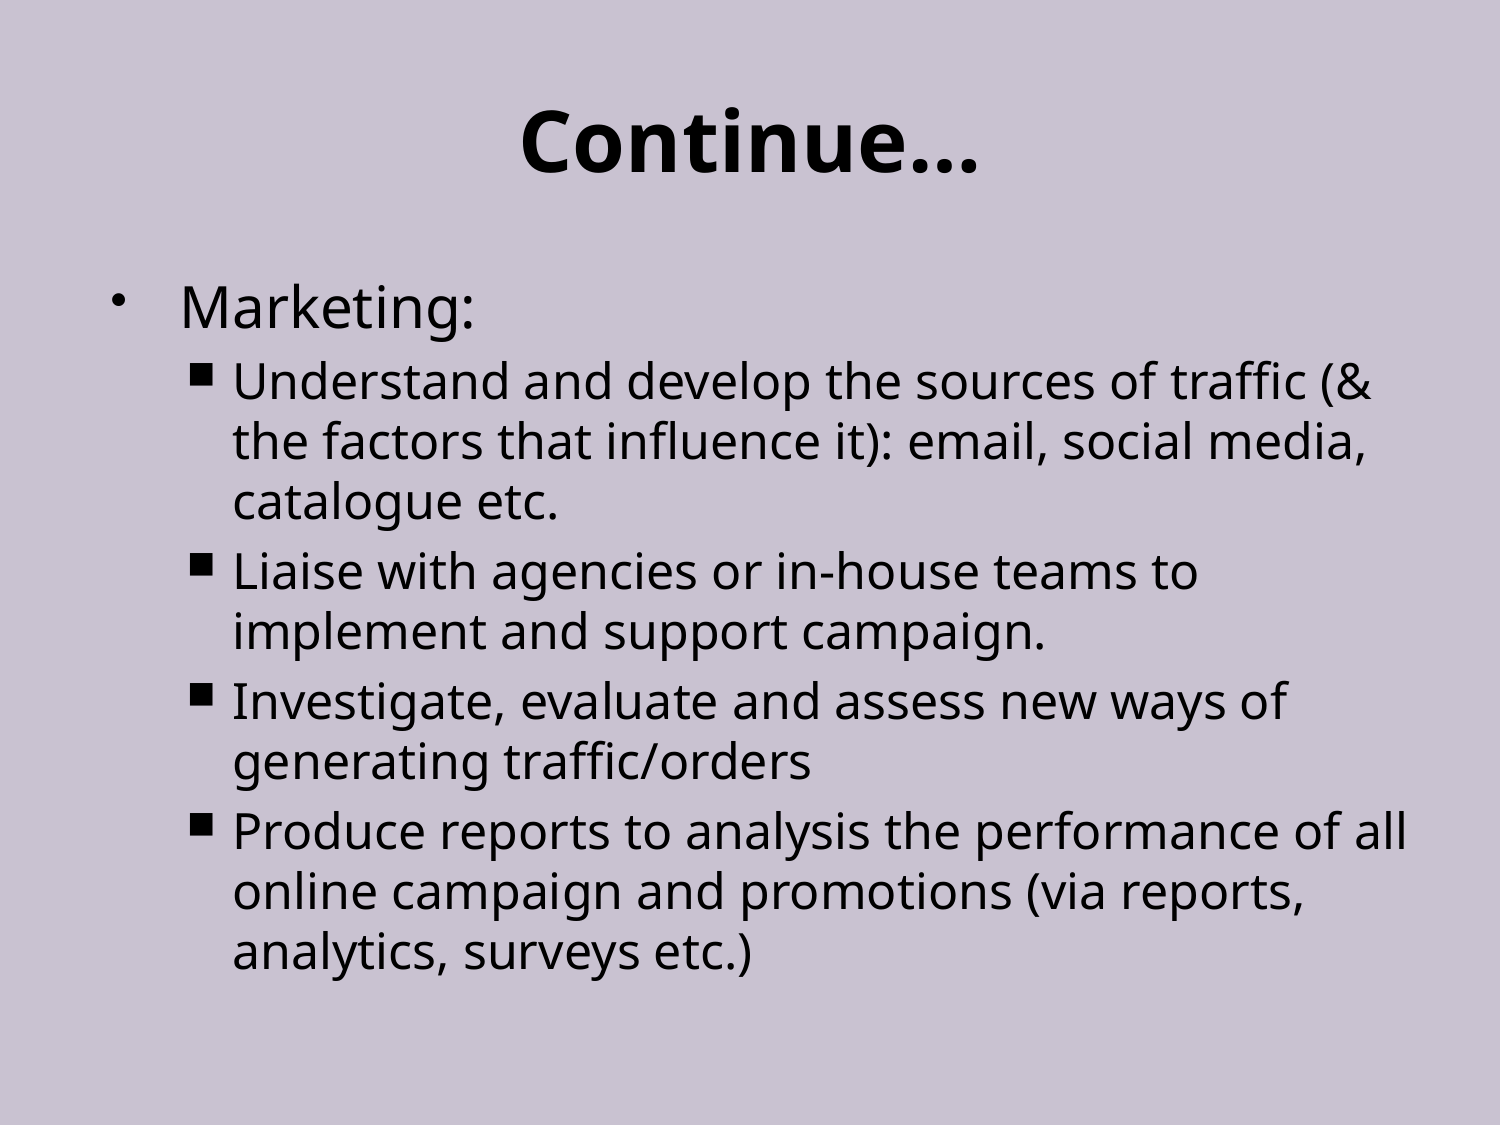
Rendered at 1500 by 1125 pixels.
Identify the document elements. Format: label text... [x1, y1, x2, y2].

title Continue… [75, 45, 1425, 233]
list Marketing: Understand and develop the sources of traffic (& the factors that influence it): email, social media, catalogue etc. Liaise with agencies or in-house teams to implement and support campaign. Investigate, evaluate and assess new ways of generating traffic/orders Produce reports to analysis the performance of all online campaign and promotions (via reports, analytics, surveys etc.) [75, 262, 1425, 1035]
